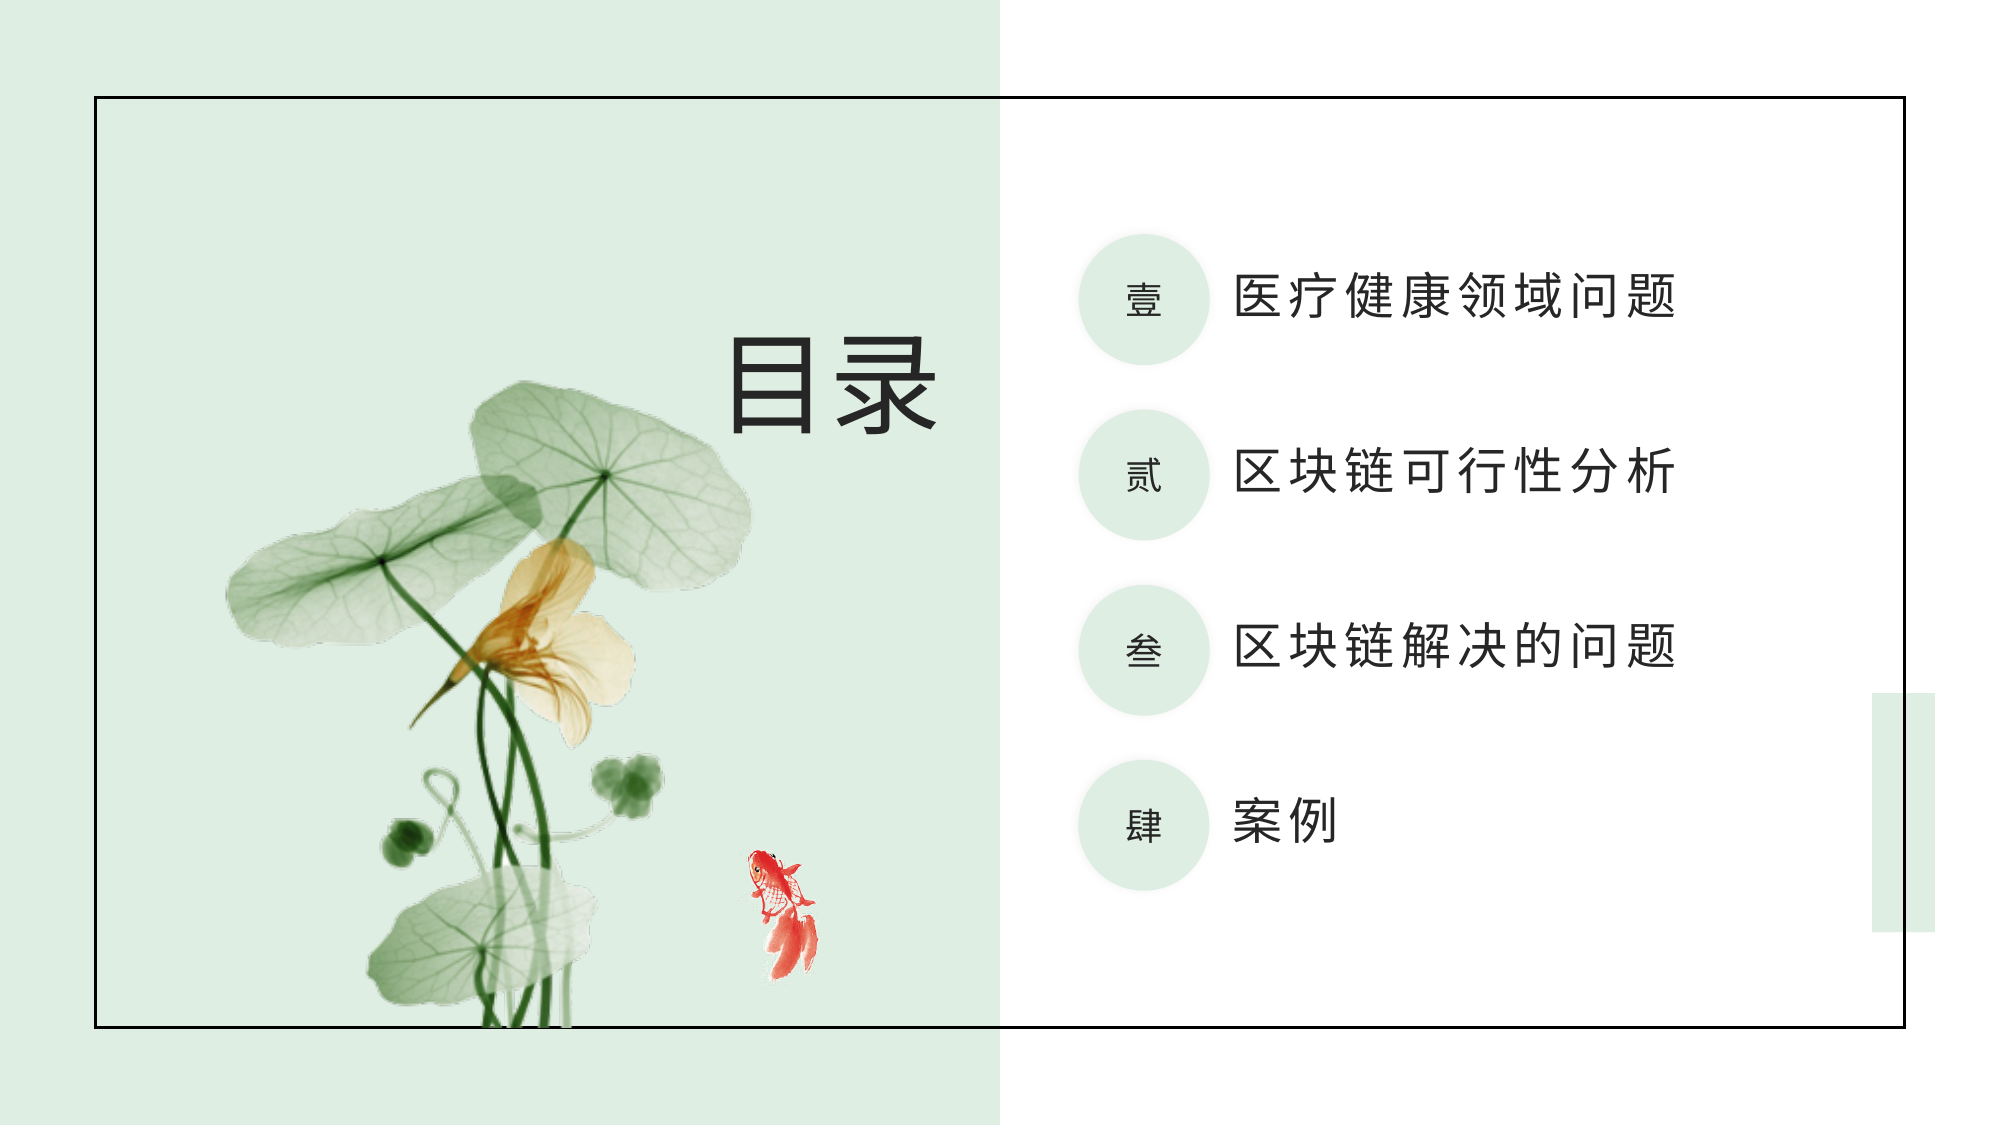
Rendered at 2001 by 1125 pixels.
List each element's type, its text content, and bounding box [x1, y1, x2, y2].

text_box 壹 [1077, 233, 1211, 367]
text_box 叁 [1077, 583, 1211, 717]
text_box 区块链解决的问题 [1217, 607, 1741, 693]
text_box 贰 [1077, 408, 1211, 542]
text_box 区块链可行性分析 [1217, 432, 1741, 518]
text_box 肆 [1077, 758, 1211, 892]
text_box 案例 [1217, 782, 1740, 869]
text_box 目录 [701, 285, 988, 476]
picture [193, 344, 820, 1028]
text_box 医疗健康领域问题 [1217, 256, 1741, 343]
